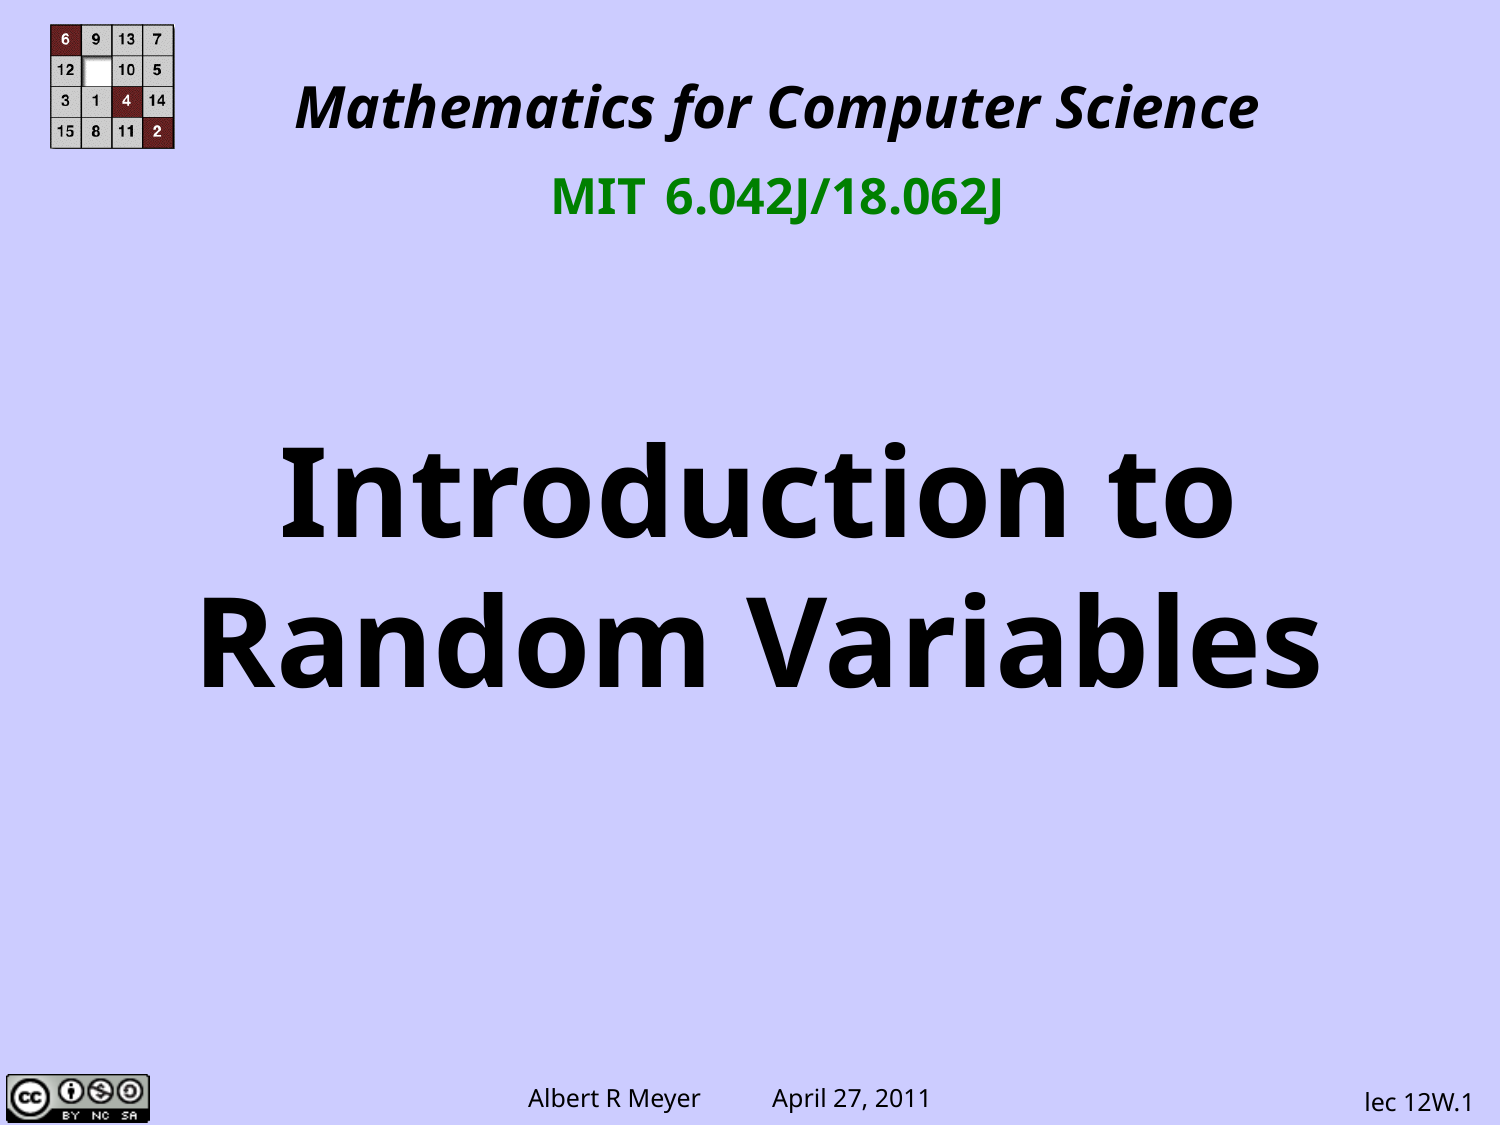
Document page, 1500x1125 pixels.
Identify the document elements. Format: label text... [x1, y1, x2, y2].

text_box Introduction to Random Variables [112, 324, 1407, 800]
text_box Mathematics for Computer Science MIT 6.042J/18.062J [279, 62, 1276, 238]
picture [50, 24, 175, 149]
slide_number lec 12W.1 [1239, 1078, 1491, 1120]
picture [6, 1074, 150, 1123]
